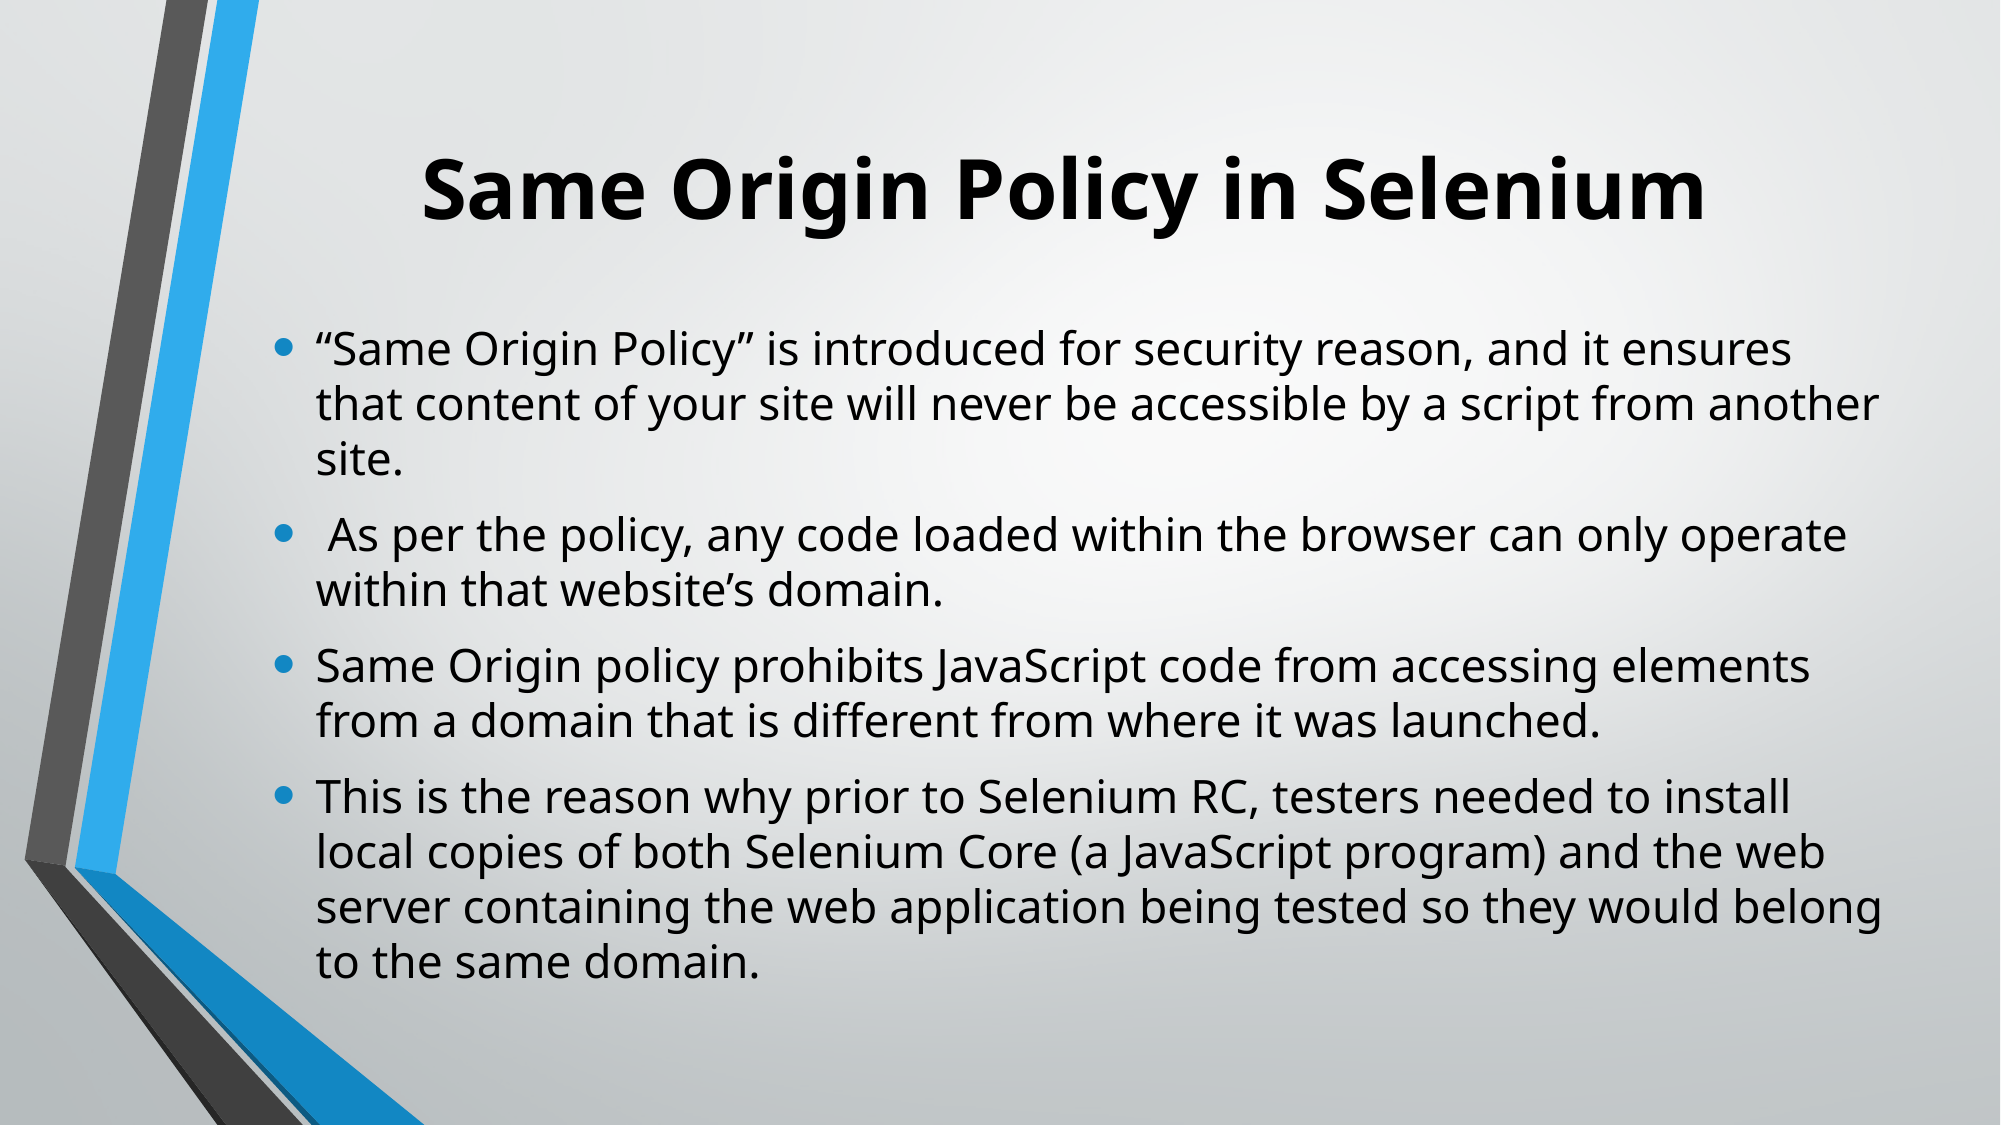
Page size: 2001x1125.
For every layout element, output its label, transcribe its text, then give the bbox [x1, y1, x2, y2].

title Same Origin Policy in Selenium [243, 42, 1887, 331]
list “Same Origin Policy” is introduced for security reason, and it ensures that content of your site will never be accessible by a script from another site. As per the policy, any code loaded within the browser can only operate within that website’s domain. Same Origin policy prohibits JavaScript code from accessing elements from a domain that is different from where it was launched. This is the reason why prior to Selenium RC, testers needed to install local copies of both Selenium Core (a JavaScript program) and the web server containing the web application being tested so they would belong to the same domain. [257, 309, 1901, 998]
